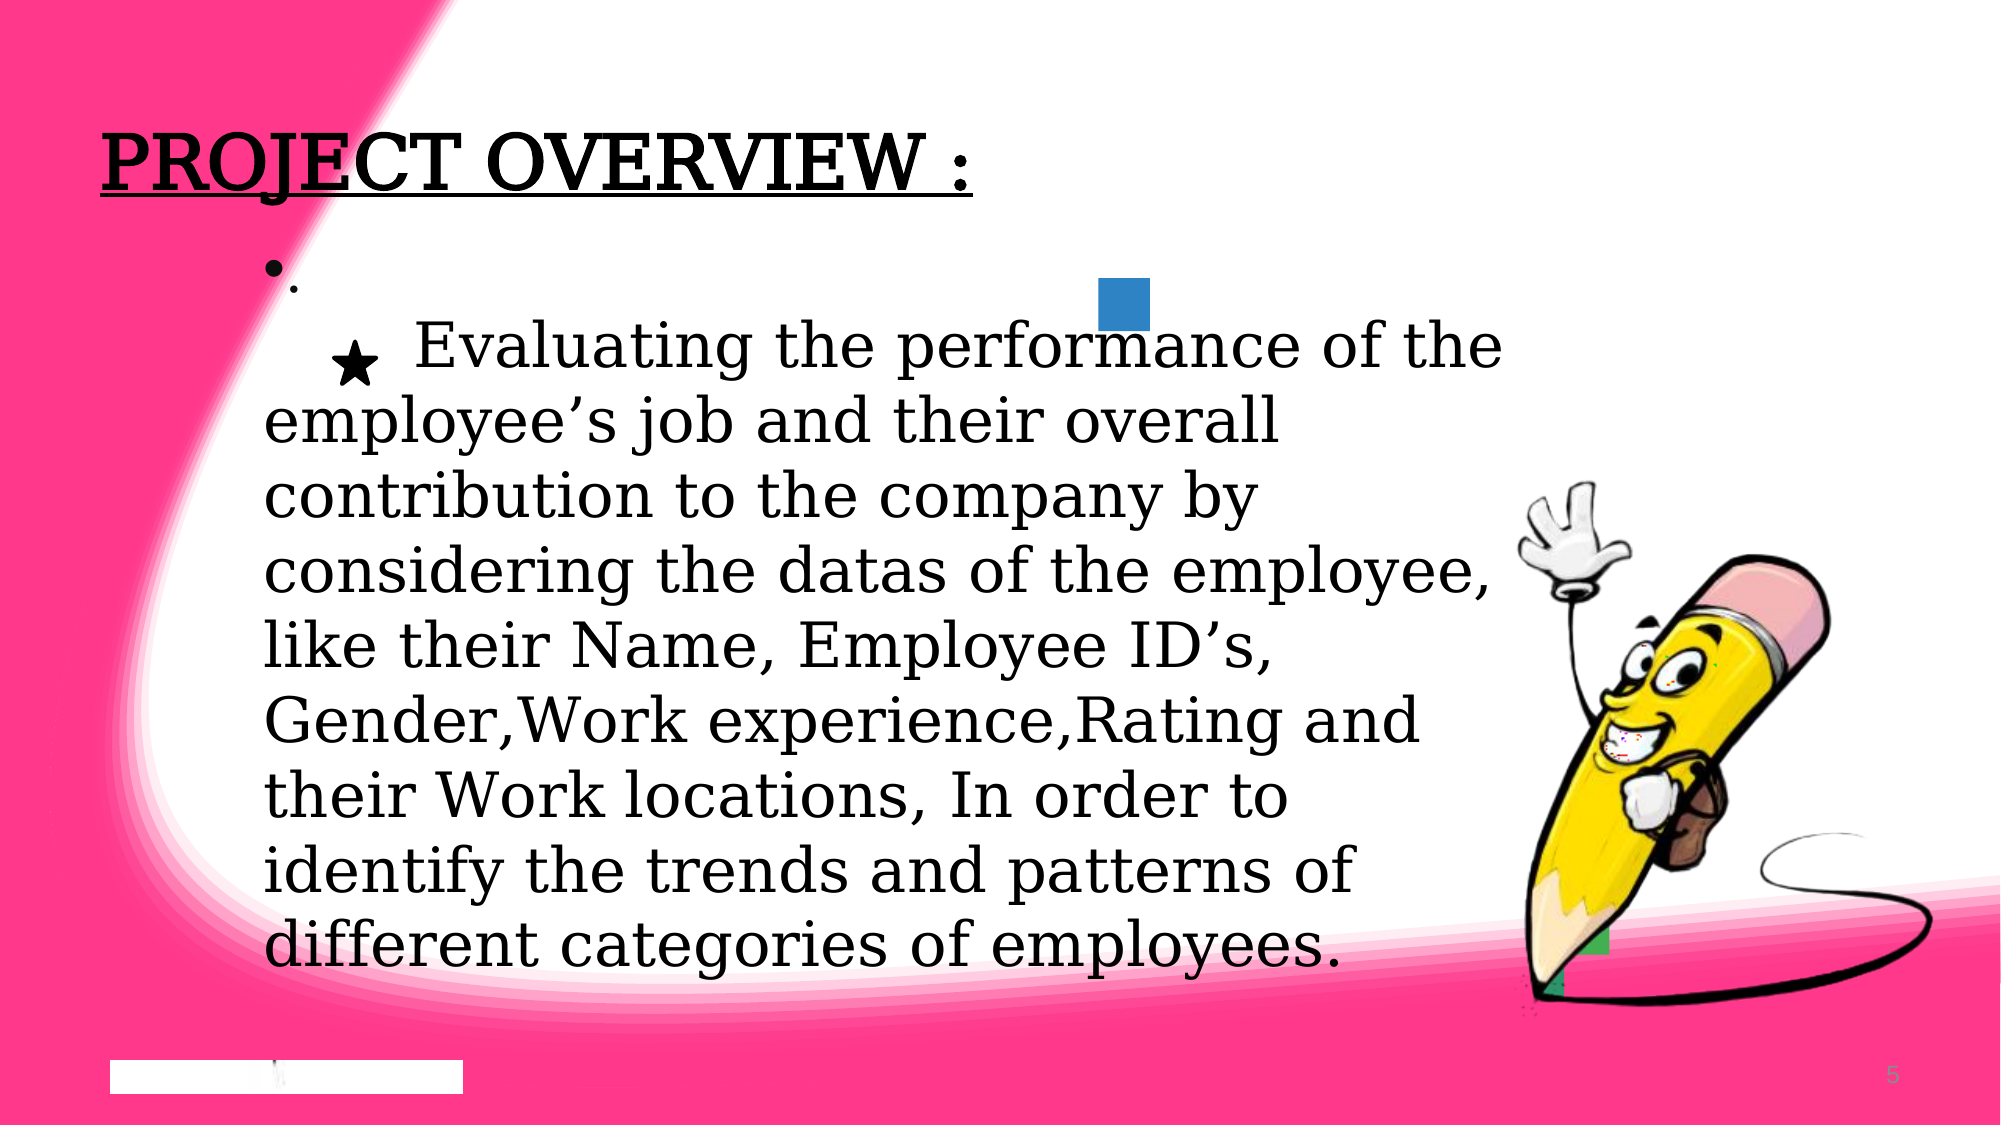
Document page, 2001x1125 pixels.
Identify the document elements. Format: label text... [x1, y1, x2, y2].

picture [110, 1060, 463, 1094]
text_box [331, 339, 379, 386]
title PROJECT OVERVIEW : [97, 62, 1421, 253]
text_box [1420, 434, 2000, 1060]
text_box . Evaluating the performance of the employee’s job and their overall contribution to the company by considering the datas of the employee, like their Name, Employee ID’s, Gender,Work experience,Rating and their Work locations, In order to identify the trends and patterns of different categories of employees. [249, 222, 1553, 987]
slide_number 5 [1519, 1068, 1900, 1125]
